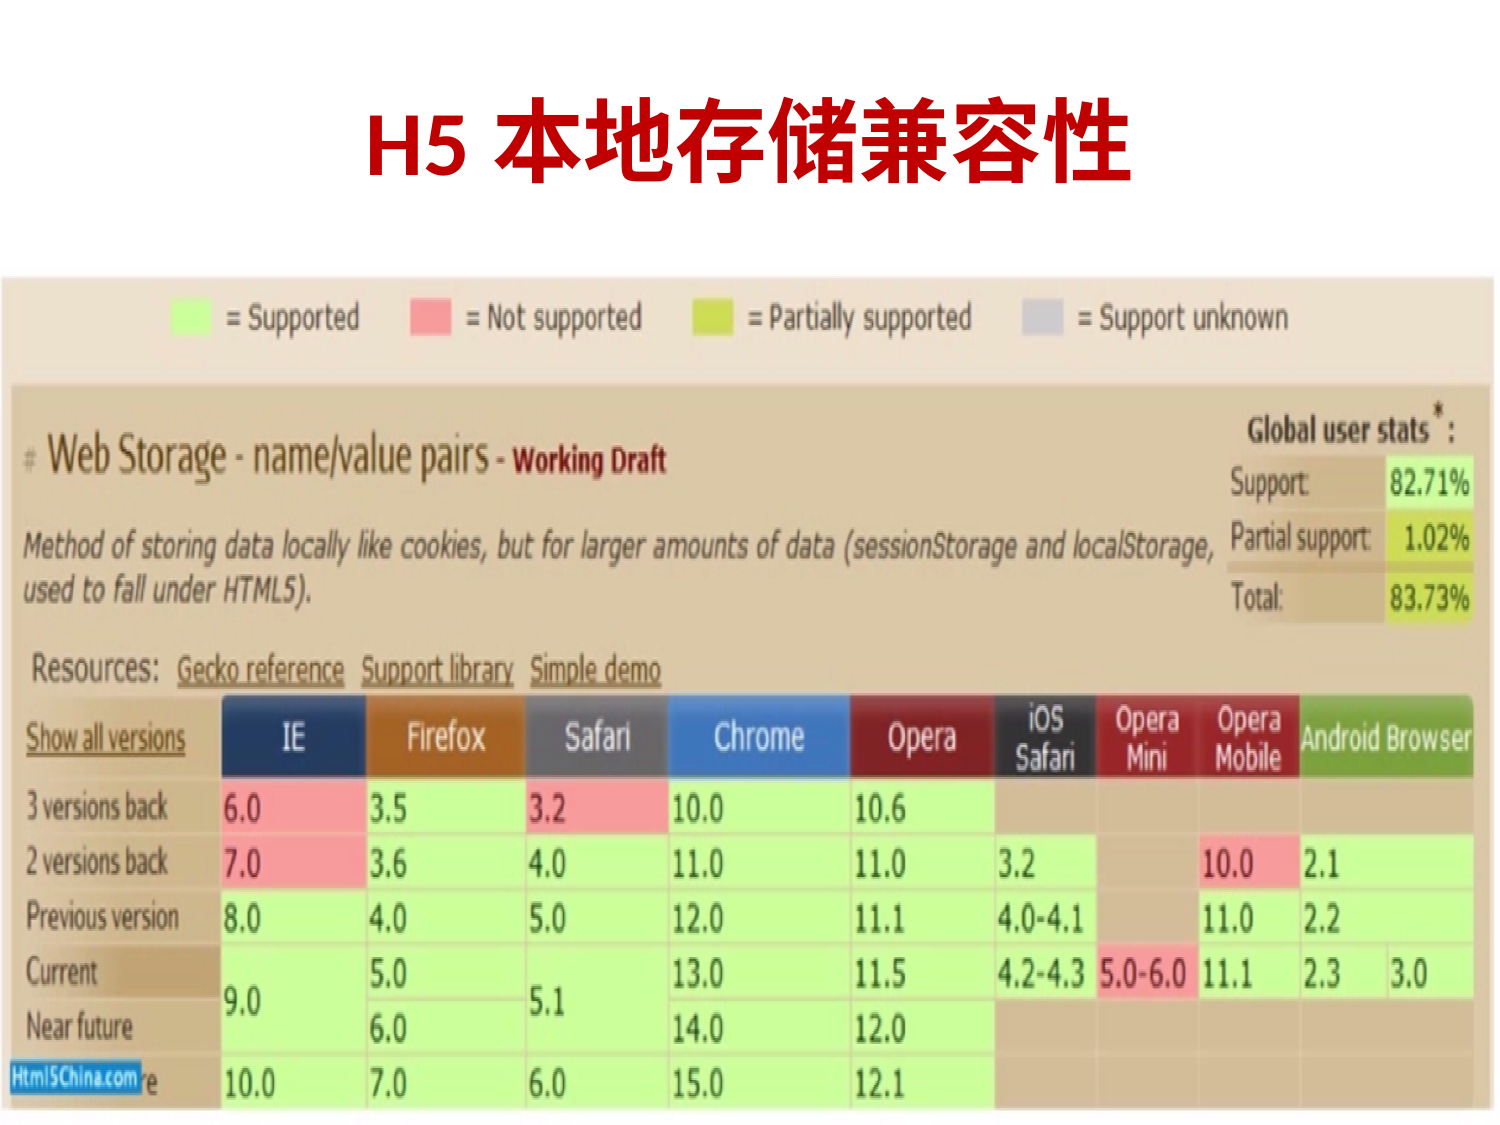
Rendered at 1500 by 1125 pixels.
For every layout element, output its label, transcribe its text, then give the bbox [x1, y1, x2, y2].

title H5本地存储兼容性 [75, 45, 1425, 233]
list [0, 266, 1500, 1125]
